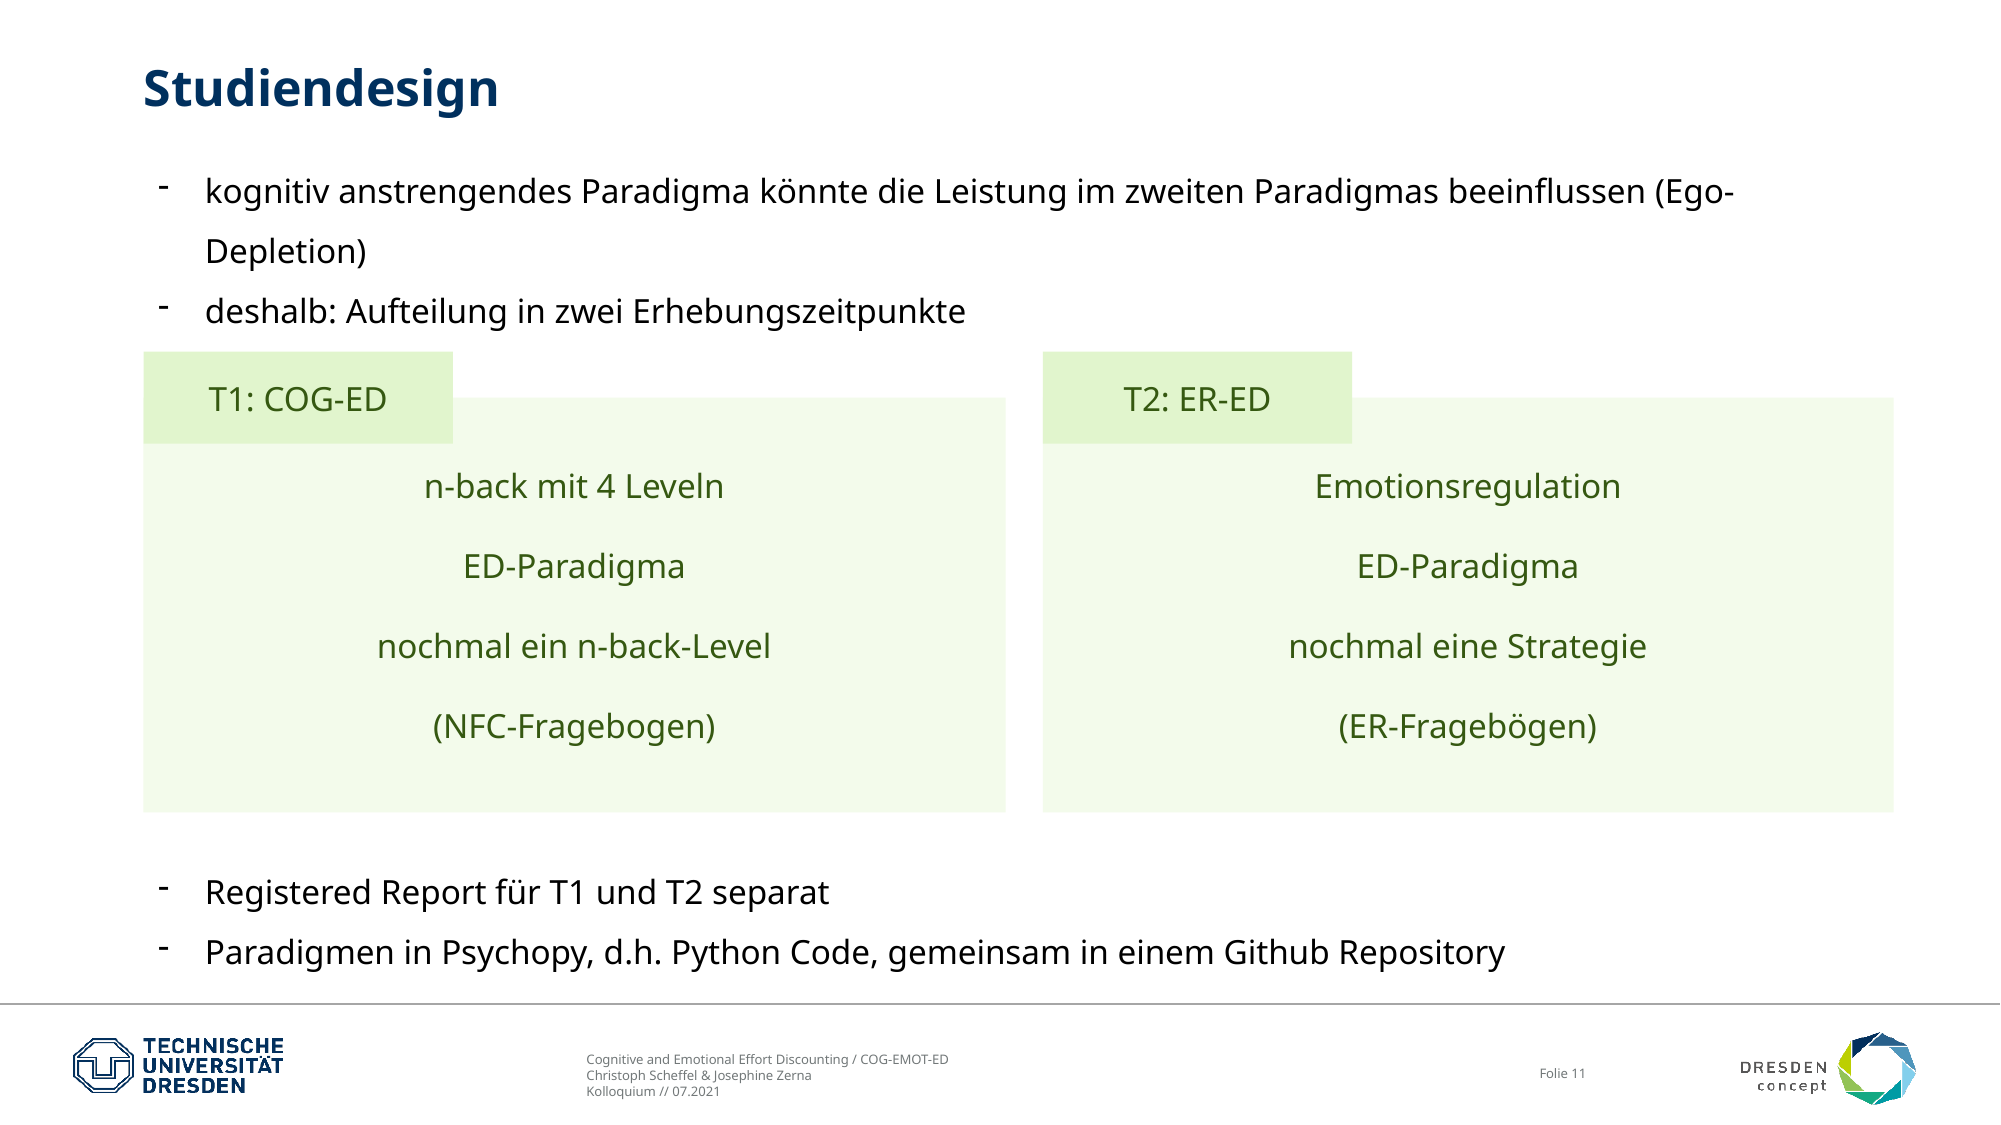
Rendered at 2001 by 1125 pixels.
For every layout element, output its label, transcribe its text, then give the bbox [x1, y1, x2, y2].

picture [73, 1038, 283, 1093]
text_box T1: COG-ED [142, 351, 454, 445]
title Studiendesign [143, 56, 1880, 126]
text_box Emotionsregulation ED-Paradigma nochmal eine Strategie (ER-Fragebögen) [1042, 397, 1895, 814]
picture [1741, 1032, 1916, 1105]
text_box Registered Report für T1 und T2 separat Paradigmen in Psychopy, d.h. Python Code, gemeinsam in einem Github Repository [142, 848, 1895, 974]
text_box n-back mit 4 Leveln ED-Paradigma nochmal ein n-back-Level (NFC-Fragebogen) [142, 397, 1007, 814]
text_box kognitiv anstrengendes Paradigma könnte die Leistung im zweiten Paradigmas beeinflussen (Ego-Depletion) deshalb: Aufteilung in zwei Erhebungszeitpunkte [142, 161, 1895, 319]
text_box T2: ER-ED [1042, 351, 1353, 445]
